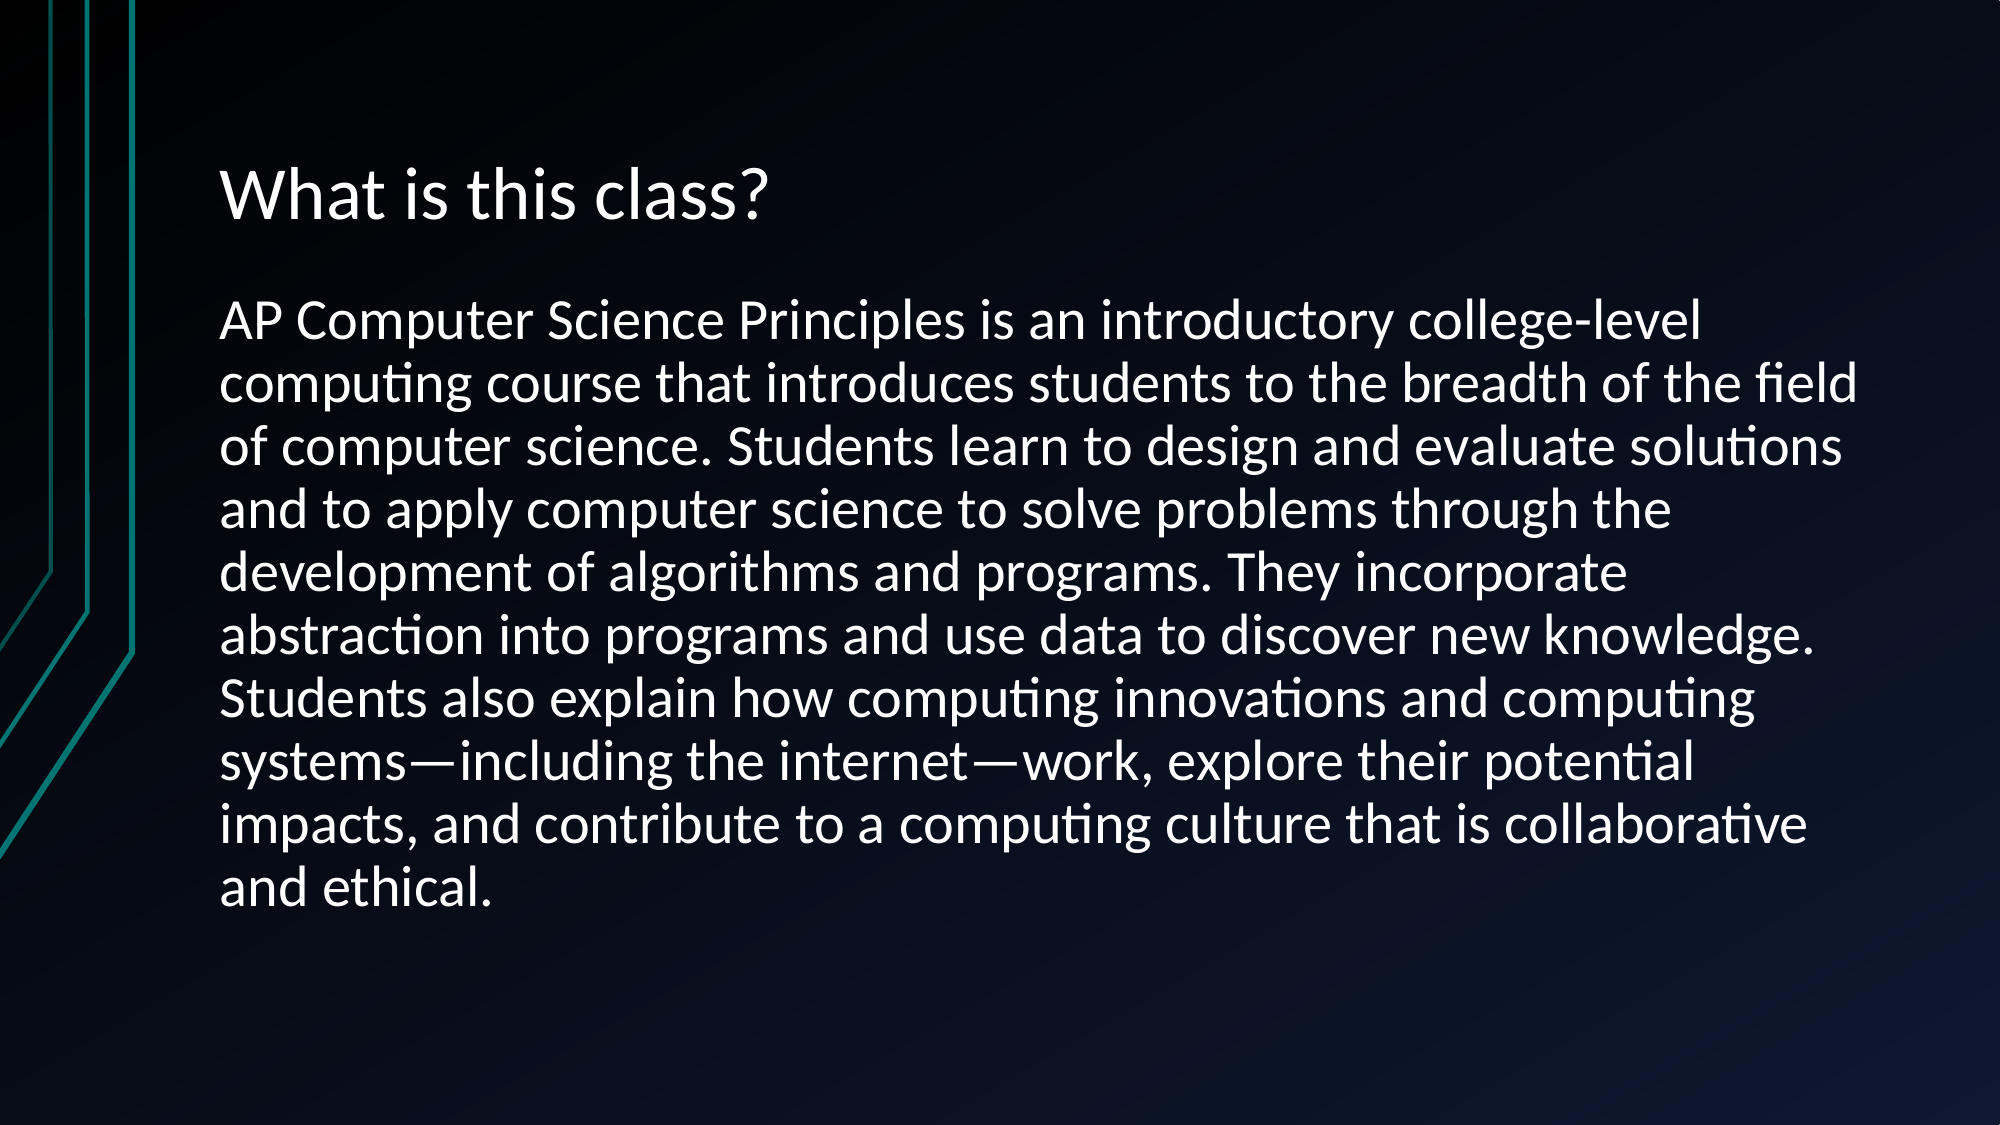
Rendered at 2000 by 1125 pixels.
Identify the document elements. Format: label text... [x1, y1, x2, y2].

title What is this class? [199, 45, 1900, 246]
list AP Computer Science Principles is an introductory college-level computing course that introduces students to the breadth of the field of computer science. Students learn to design and evaluate solutions and to apply computer science to solve problems through the development of algorithms and programs. They incorporate abstraction into programs and use data to discover new knowledge. Students also explain how computing innovations and computing systems—including the internet—work, explore their potential impacts, and contribute to a computing culture that is collaborative and ethical. [199, 279, 1900, 1012]
